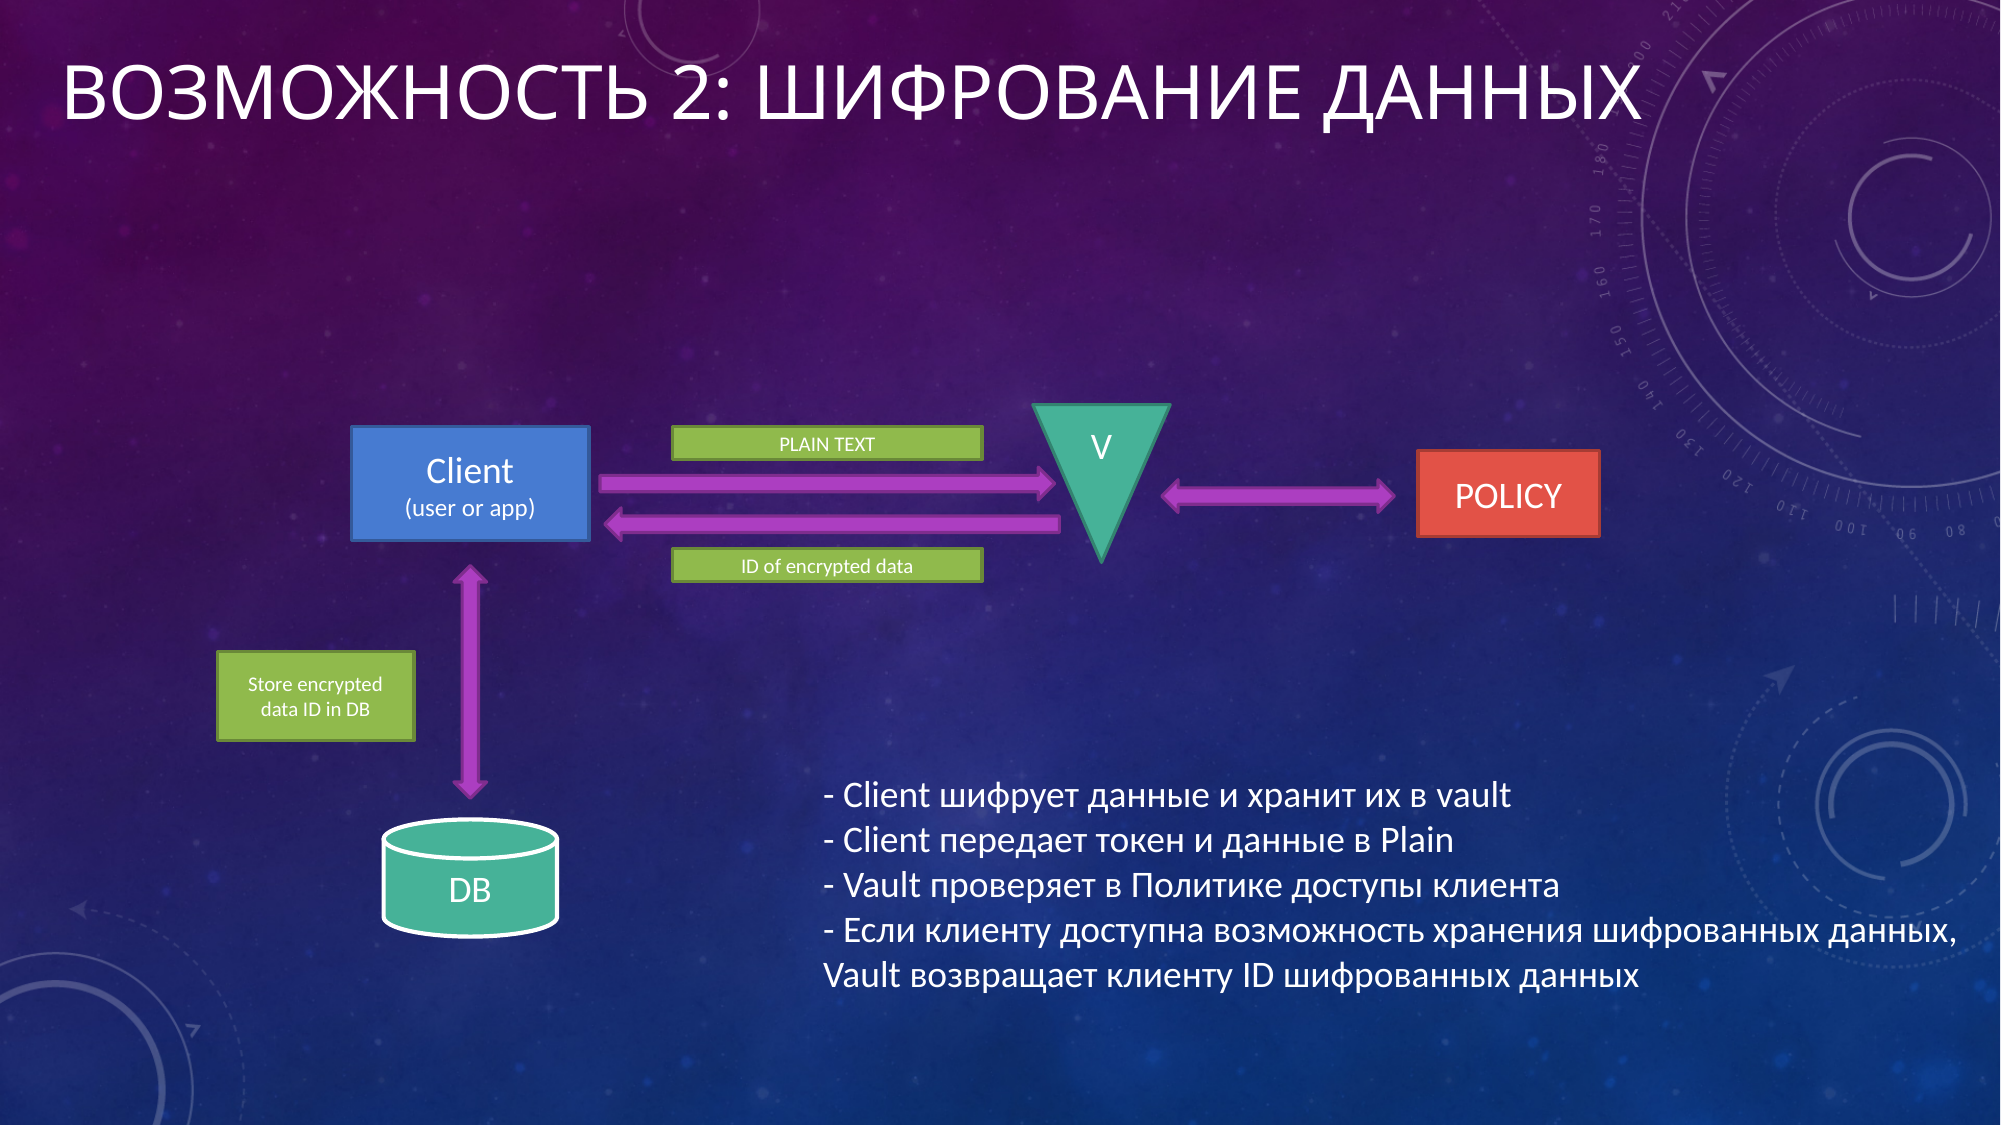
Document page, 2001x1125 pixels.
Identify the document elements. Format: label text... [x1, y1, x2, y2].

text_box ID of encrypted data [671, 547, 984, 583]
text_box V [1031, 403, 1172, 565]
text_box DB [381, 817, 560, 939]
text_box Client (user or app) [350, 425, 591, 542]
text_box [1160, 478, 1396, 514]
text_box [603, 506, 1061, 543]
text_box [452, 564, 489, 800]
picture [0, 0, 2001, 1125]
text_box [598, 465, 1056, 502]
text_box - Client шифрует данные и хранит их в vault - Client передает токен и данные в Plain - Vault проверяет в Политике доступы клиента - Если клиенту доступна возможность хранения шифрованных данных, Vault возвращает клиенту ID шифрованных данных [808, 762, 1983, 1003]
text_box Store encrypted data ID in DB [216, 650, 416, 742]
text_box PLAIN TEXT [671, 425, 984, 461]
text_box POLICY [1416, 449, 1601, 538]
title Возможность 2: ШИФРОВАНИЕ ДАННЫХ [45, 10, 1958, 169]
